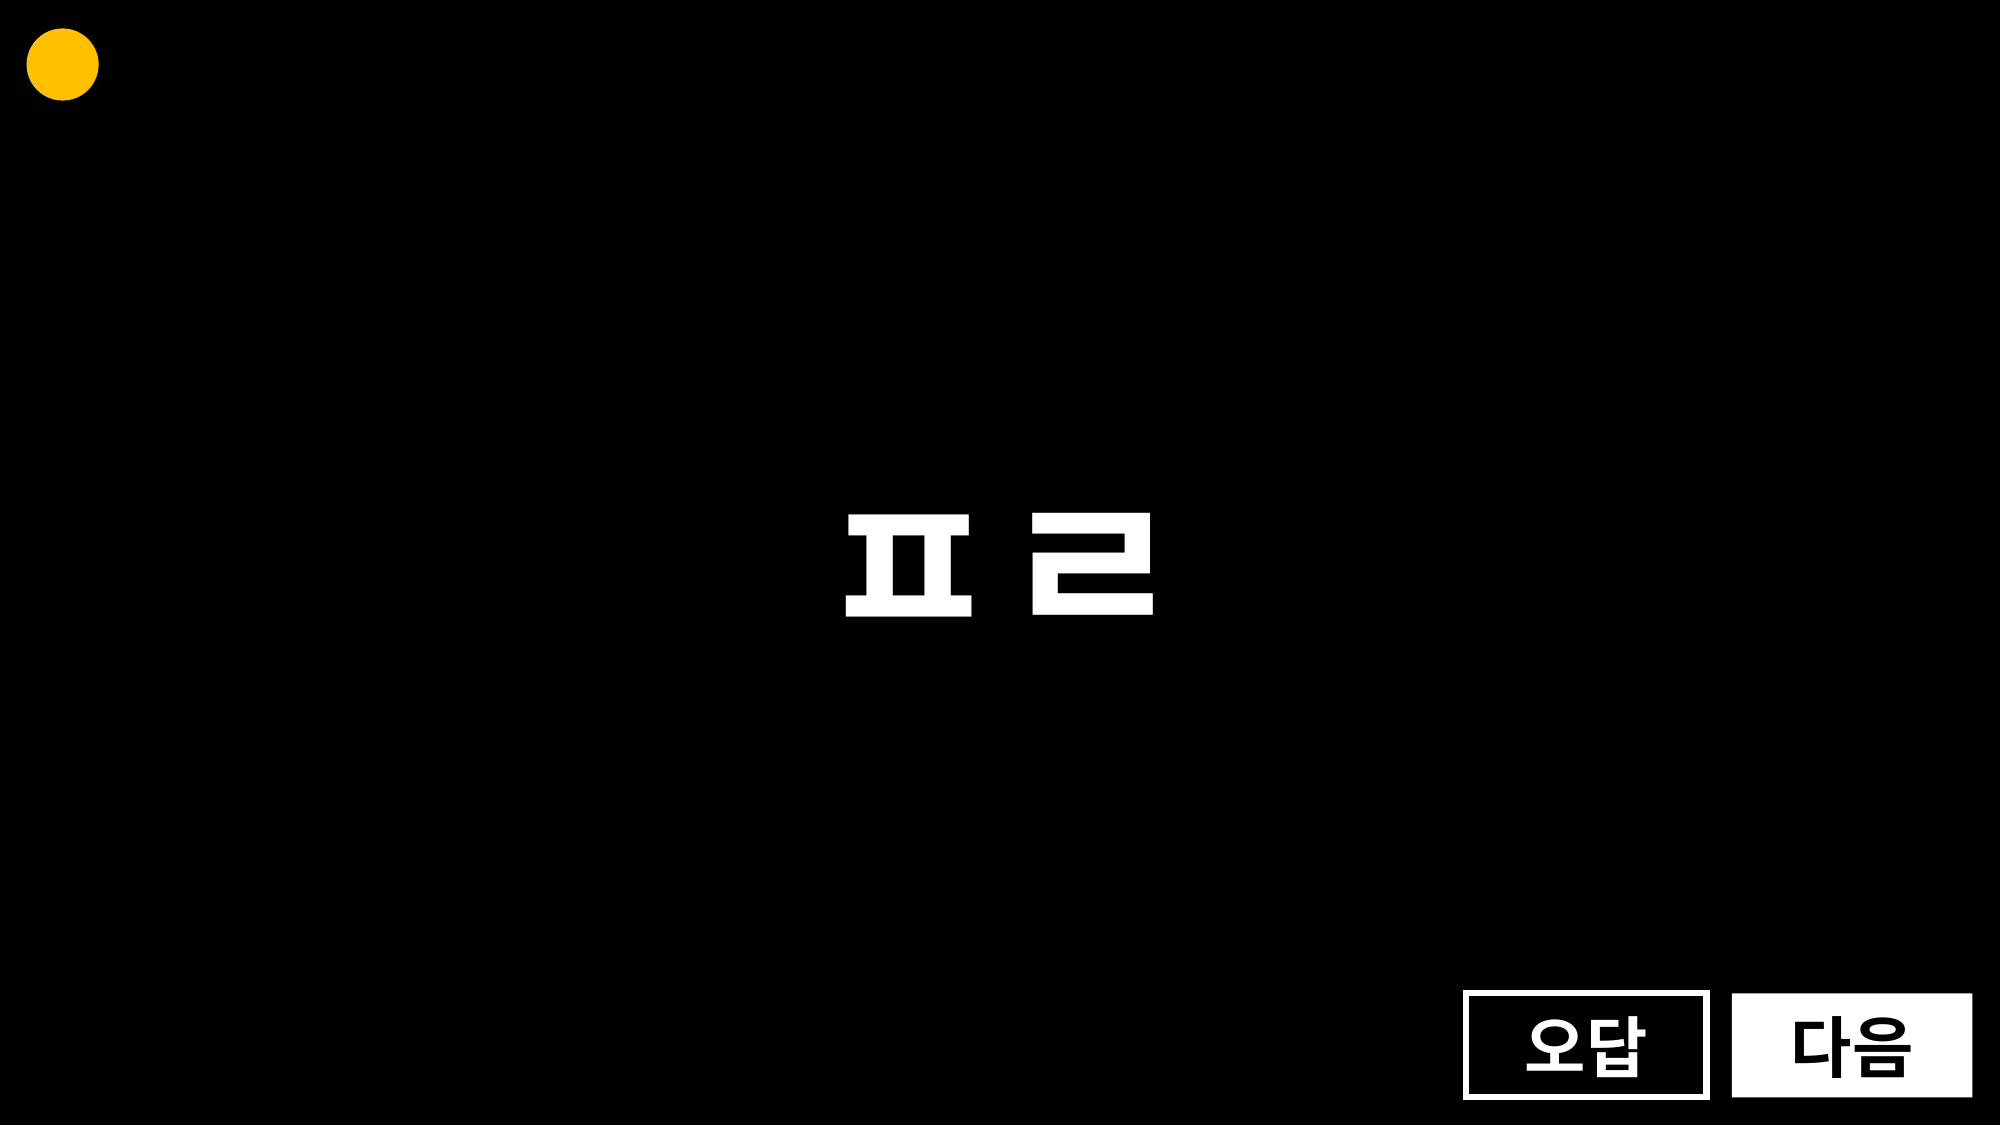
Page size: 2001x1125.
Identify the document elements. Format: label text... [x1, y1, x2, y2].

text_box [25, 27, 100, 102]
text_box 다음 [1731, 992, 1973, 1098]
text_box 오답 [1465, 992, 1708, 1098]
text_box ㅍㄹ [0, 433, 2000, 689]
